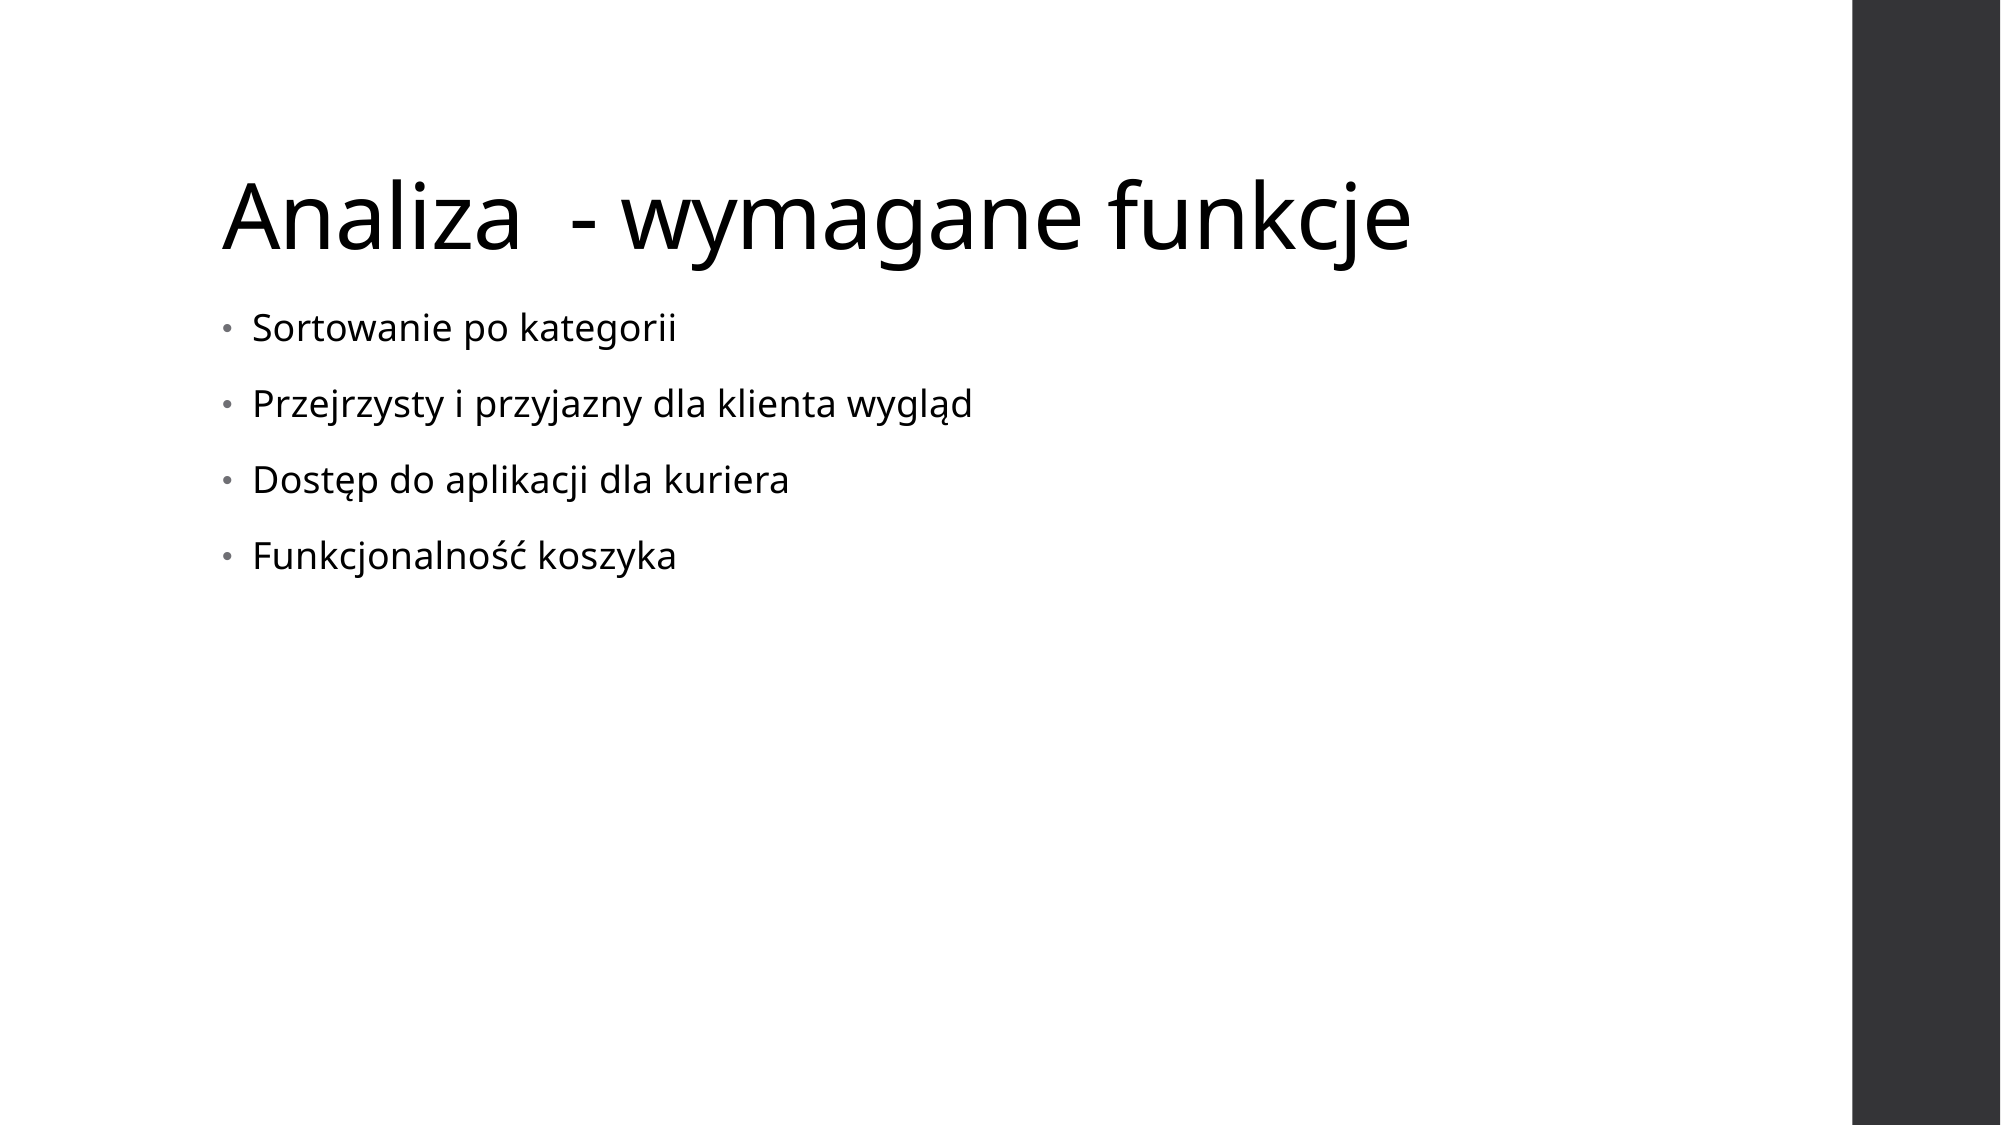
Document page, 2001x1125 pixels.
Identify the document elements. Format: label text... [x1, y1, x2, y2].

title Analiza - wymagane funkcje [206, 60, 1797, 278]
list Sortowanie po kategorii Przejrzysty i przyjazny dla klienta wygląd Dostęp do aplikacji dla kuriera Funkcjonalność koszyka [206, 299, 1617, 1014]
